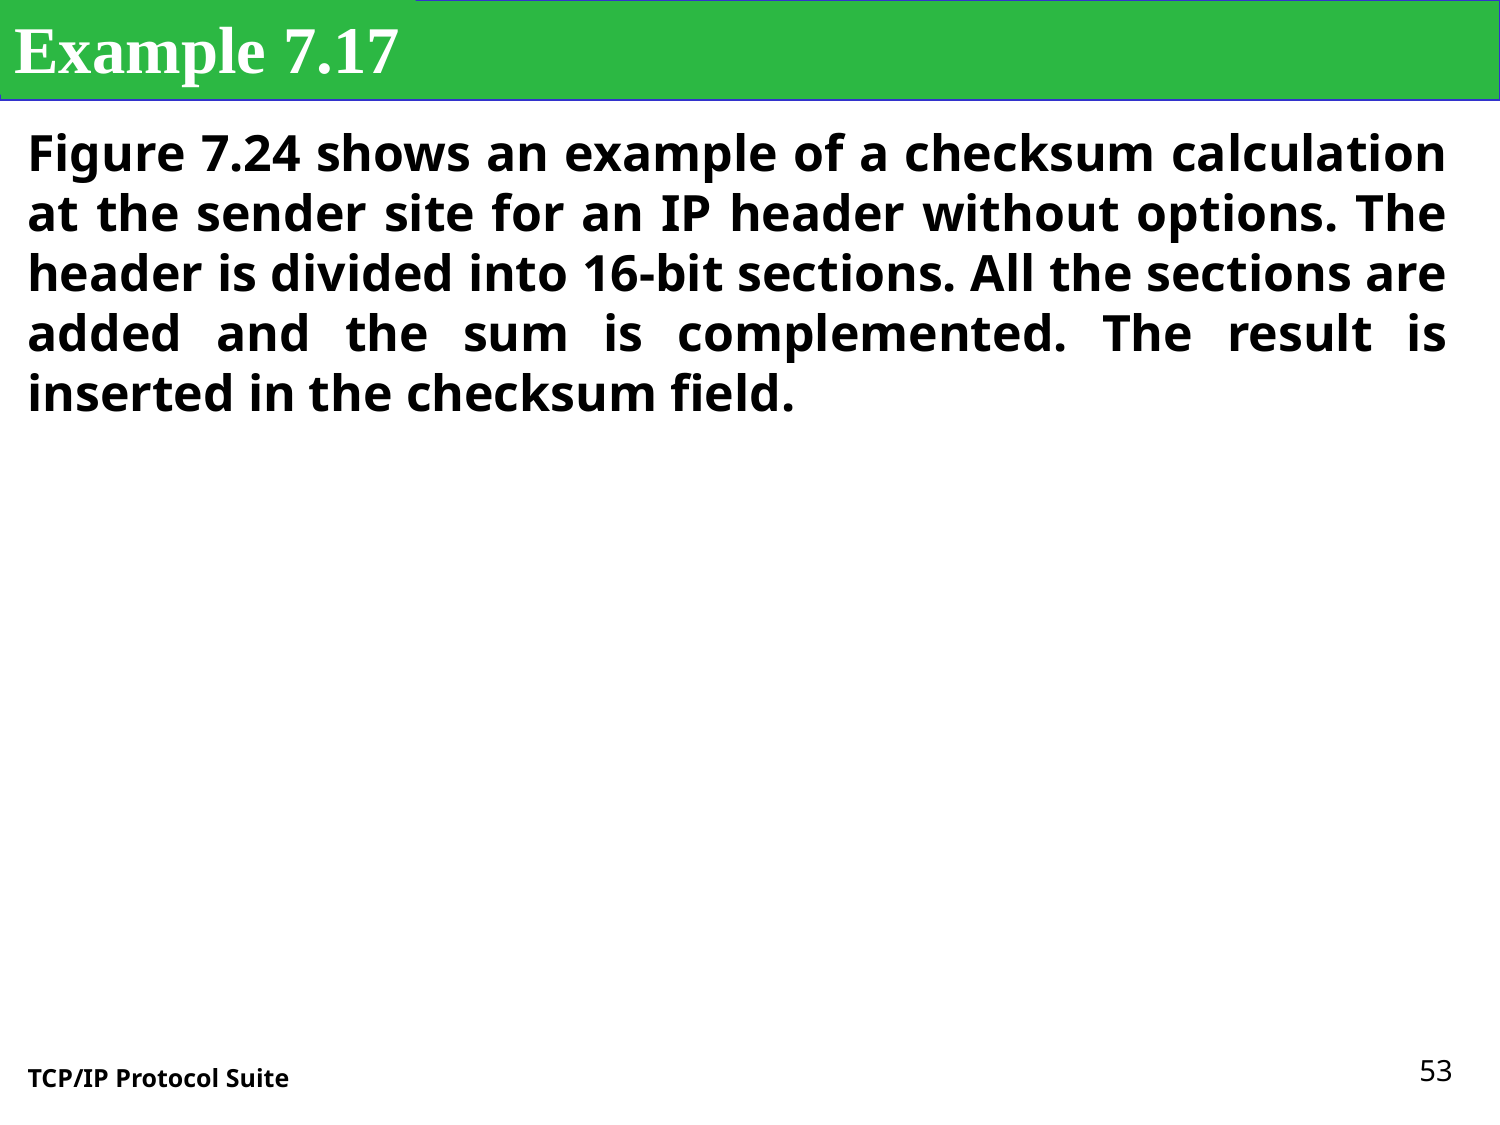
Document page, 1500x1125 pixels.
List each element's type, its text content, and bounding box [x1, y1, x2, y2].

footer TCP/IP Protocol Suite [12, 1025, 488, 1100]
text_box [0, 0, 1500, 101]
slide_number 53 [1155, 1024, 1468, 1100]
text_box Figure 7.24 shows an example of a checksum calculation at the sender site for an IP header without options. The header is divided into 16-bit sections. All the sections are added and the sum is complemented. The result is inserted in the checksum field. [12, 114, 1463, 429]
